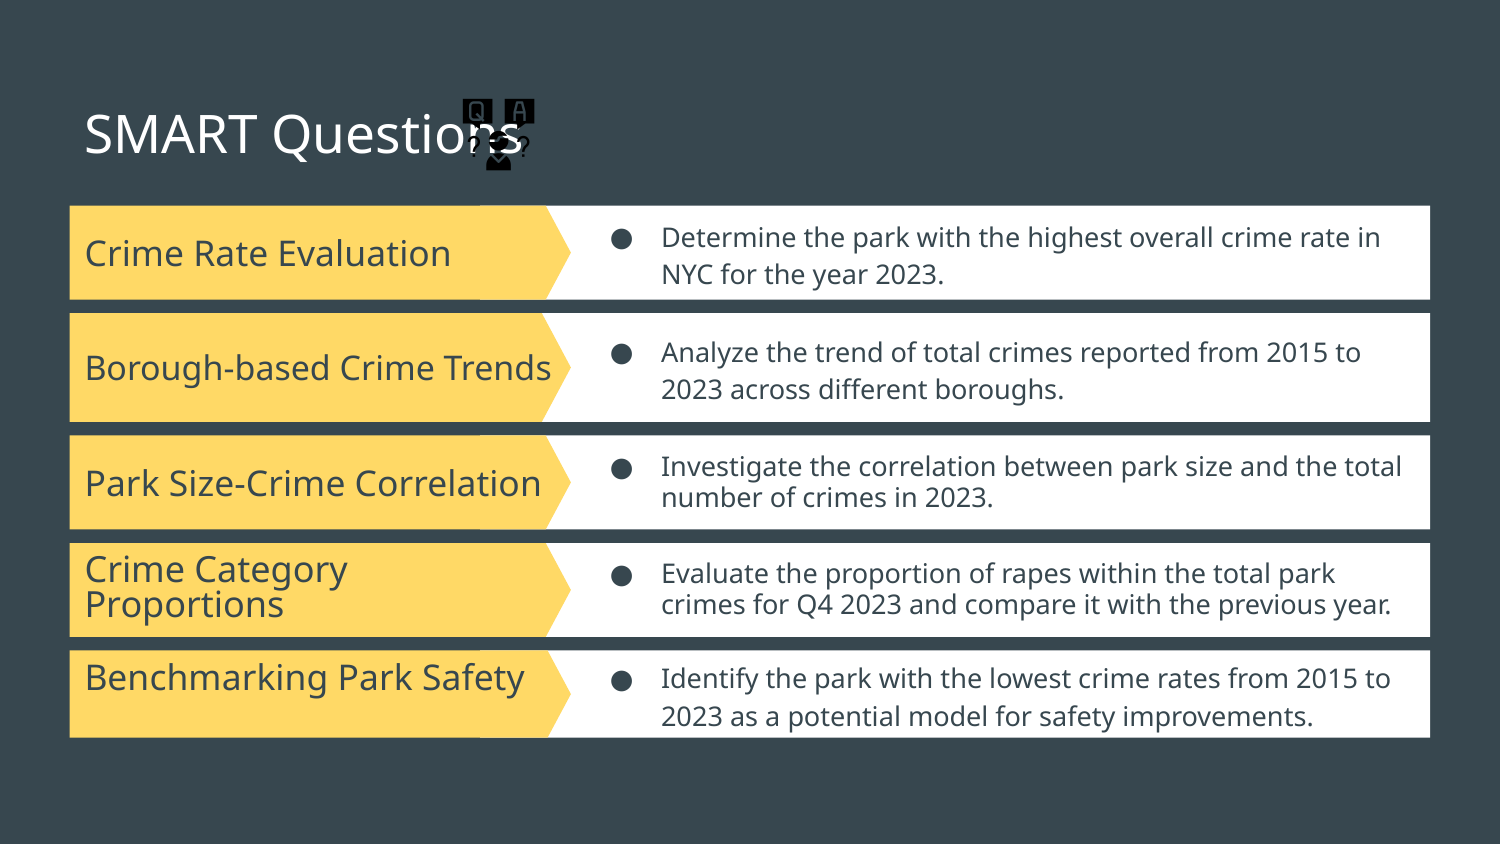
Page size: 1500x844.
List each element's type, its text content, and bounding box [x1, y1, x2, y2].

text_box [69, 650, 1431, 738]
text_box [69, 435, 1431, 530]
title SMART Questions [69, 85, 1468, 180]
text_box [69, 312, 1431, 423]
picture [458, 95, 538, 175]
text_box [69, 542, 1431, 638]
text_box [69, 205, 1431, 300]
